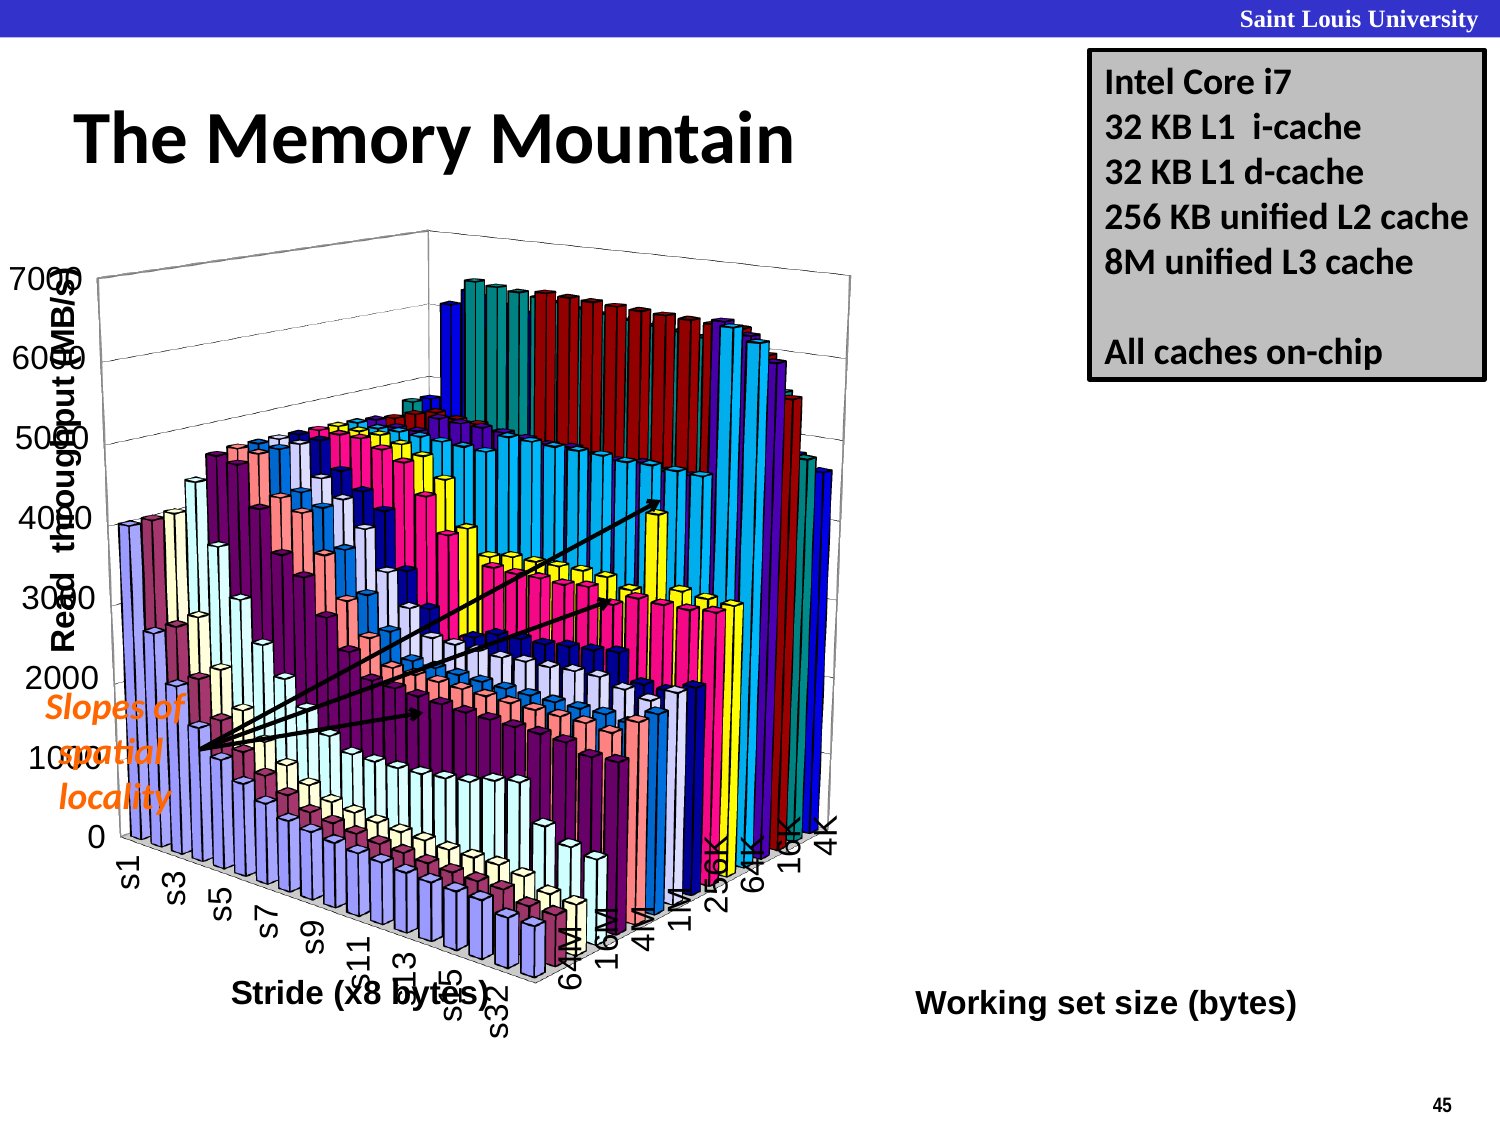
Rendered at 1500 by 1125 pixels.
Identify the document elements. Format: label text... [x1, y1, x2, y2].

chart [0, 196, 1305, 1125]
text_box Intel Core i7 32 KB L1 i-cache 32 KB L1 d-cache 256 KB unified L2 cache 8M unified L3 cache All caches on-chip [1089, 49, 1485, 380]
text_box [205, 712, 424, 751]
title The Memory Mountain [58, 71, 851, 195]
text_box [205, 499, 662, 751]
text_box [205, 599, 612, 751]
